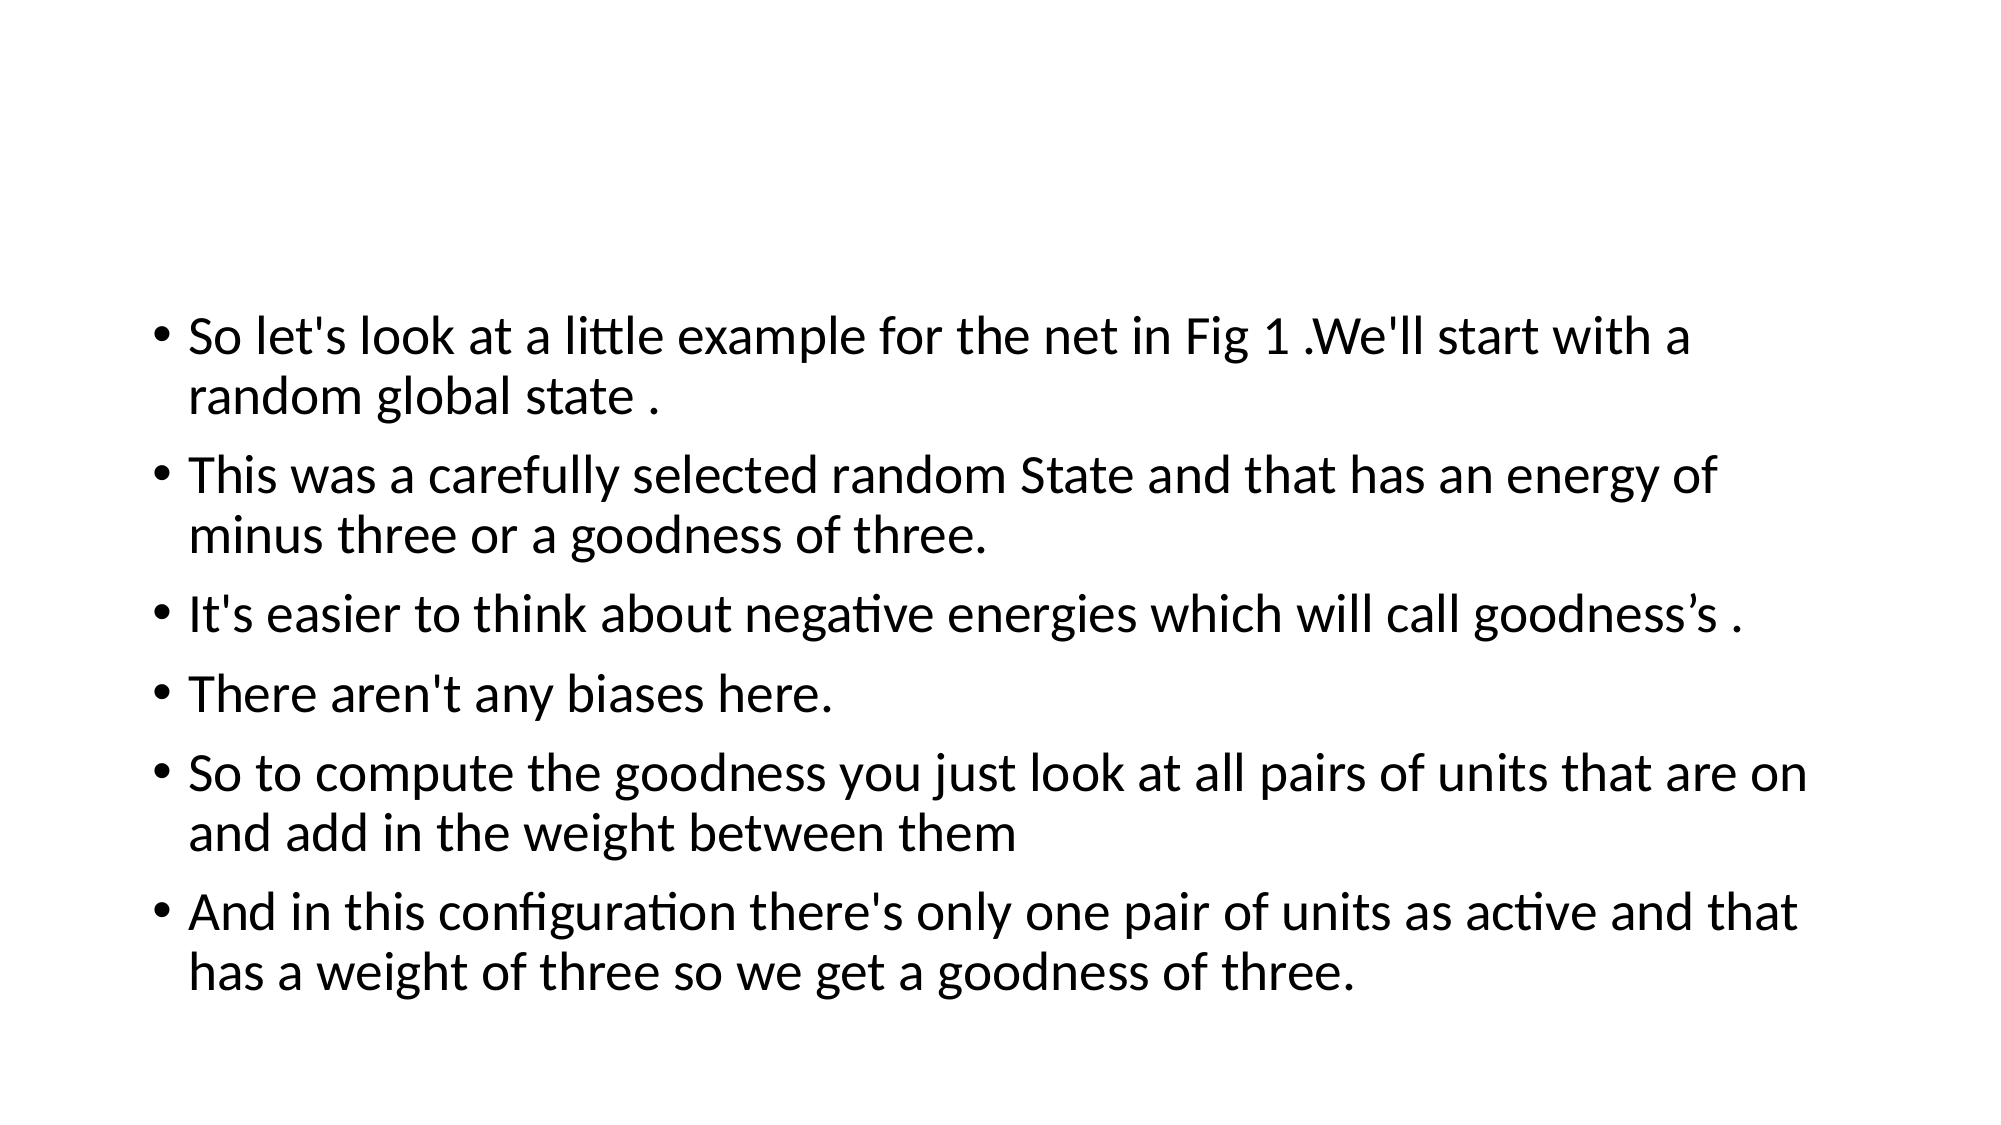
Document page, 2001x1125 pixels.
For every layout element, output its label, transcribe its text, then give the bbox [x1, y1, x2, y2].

list So let's look at a little example for the net in Fig 1 .We'll start with a random global state . This was a carefully selected random State and that has an energy of minus three or a goodness of three. It's easier to think about negative energies which will call goodness’s . There aren't any biases here. So to compute the goodness you just look at all pairs of units that are on and add in the weight between them And in this configuration there's only one pair of units as active and that has a weight of three so we get a goodness of three. [137, 299, 1863, 1014]
